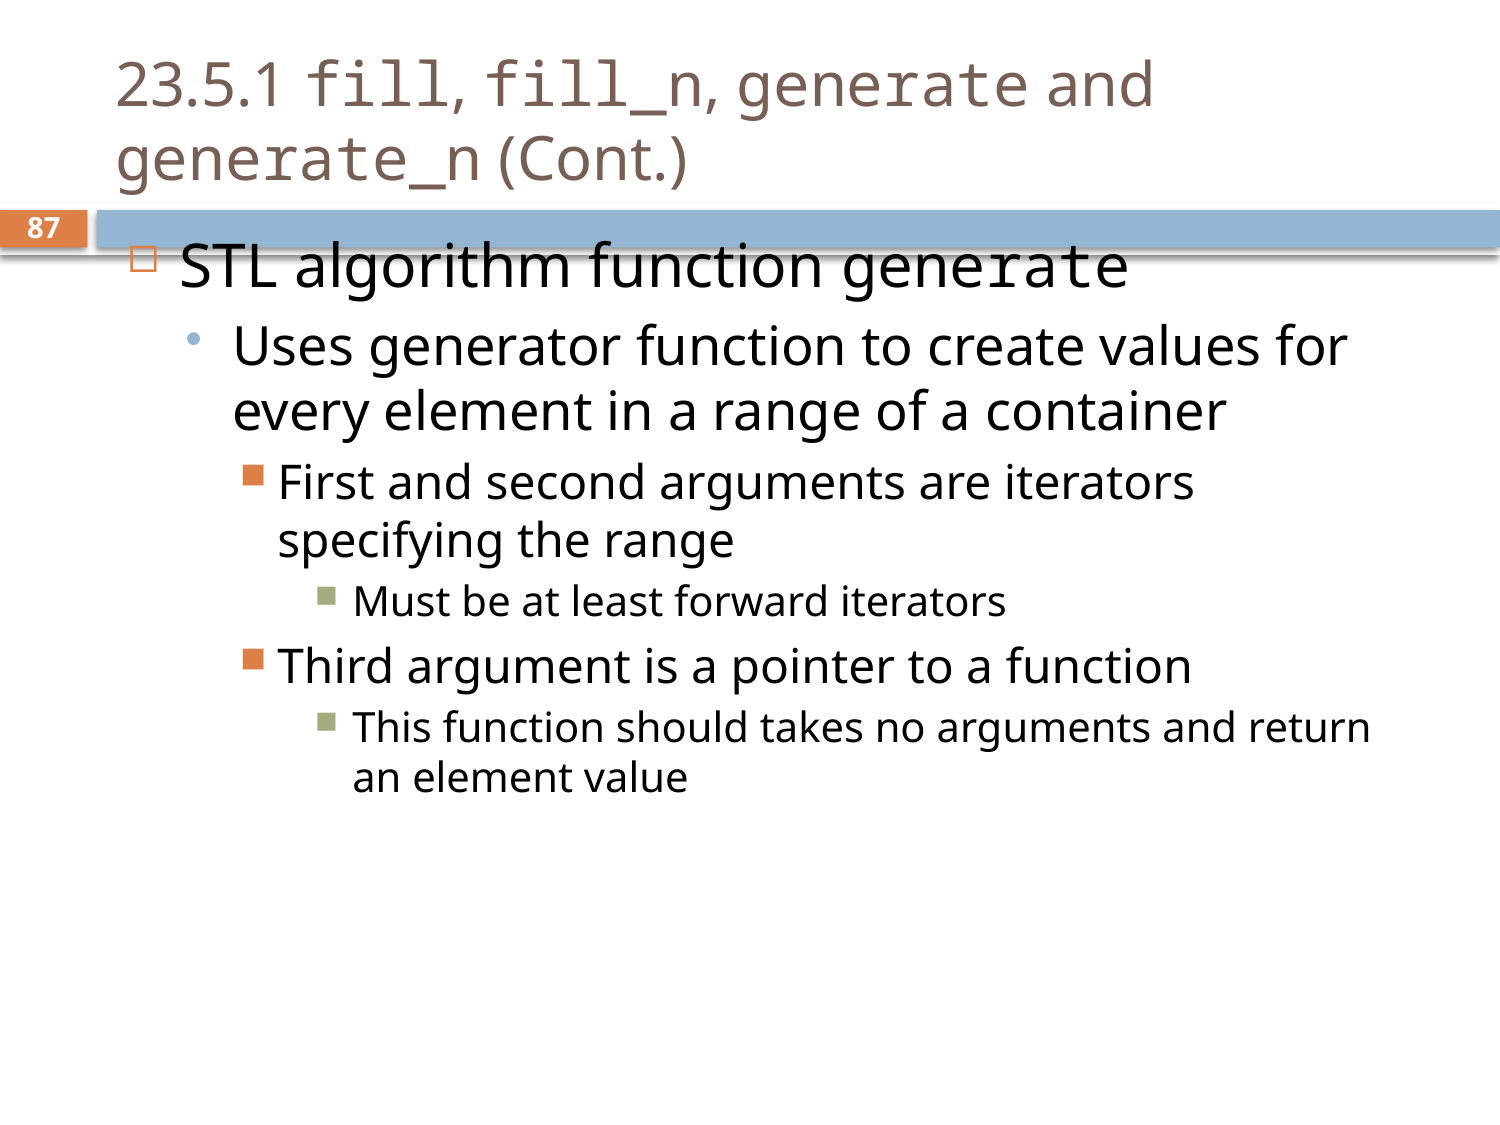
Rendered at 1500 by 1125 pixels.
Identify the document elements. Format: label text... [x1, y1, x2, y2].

list STL algorithm function generate Uses generator function to create values for every element in a range of a container First and second arguments are iterators specifying the range Must be at least forward iterators Third argument is a pointer to a function This function should takes no arguments and return an element value [112, 220, 1425, 1088]
slide_number 87 [0, 208, 88, 249]
title 23.5.1 fill, fill_n, generate and generate_n (Cont.) [100, 37, 1438, 200]
